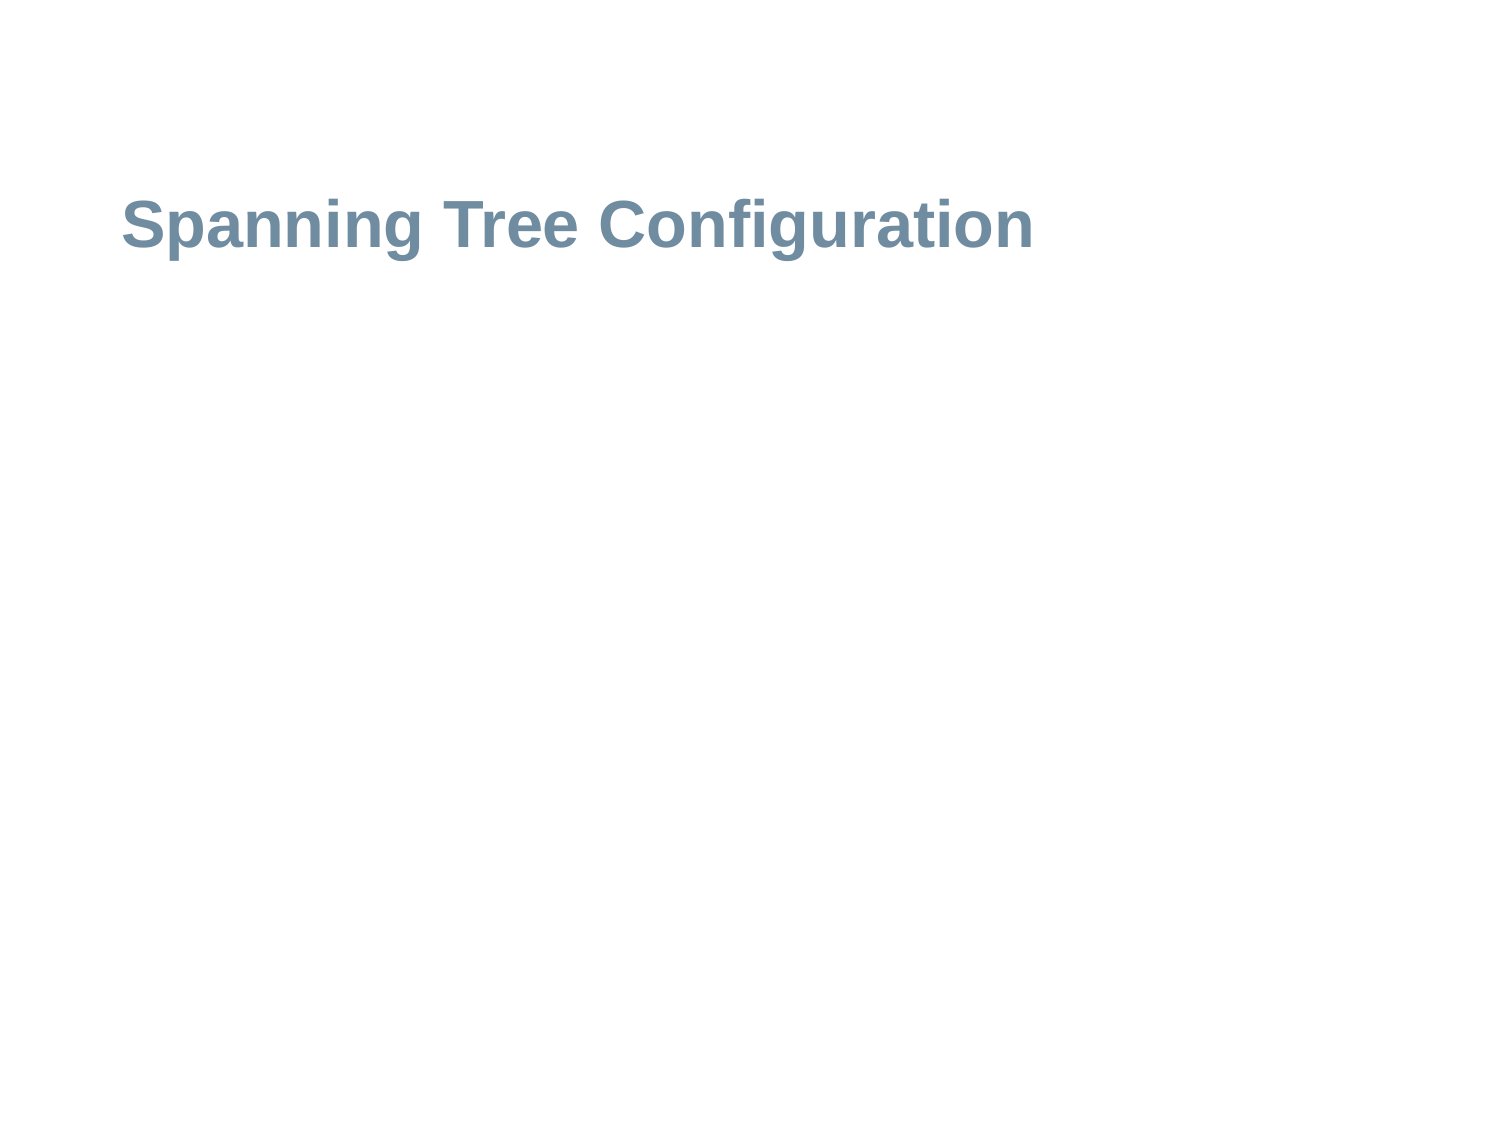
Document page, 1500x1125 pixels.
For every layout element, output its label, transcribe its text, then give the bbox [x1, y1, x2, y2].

title Spanning Tree Configuration [107, 130, 1444, 269]
